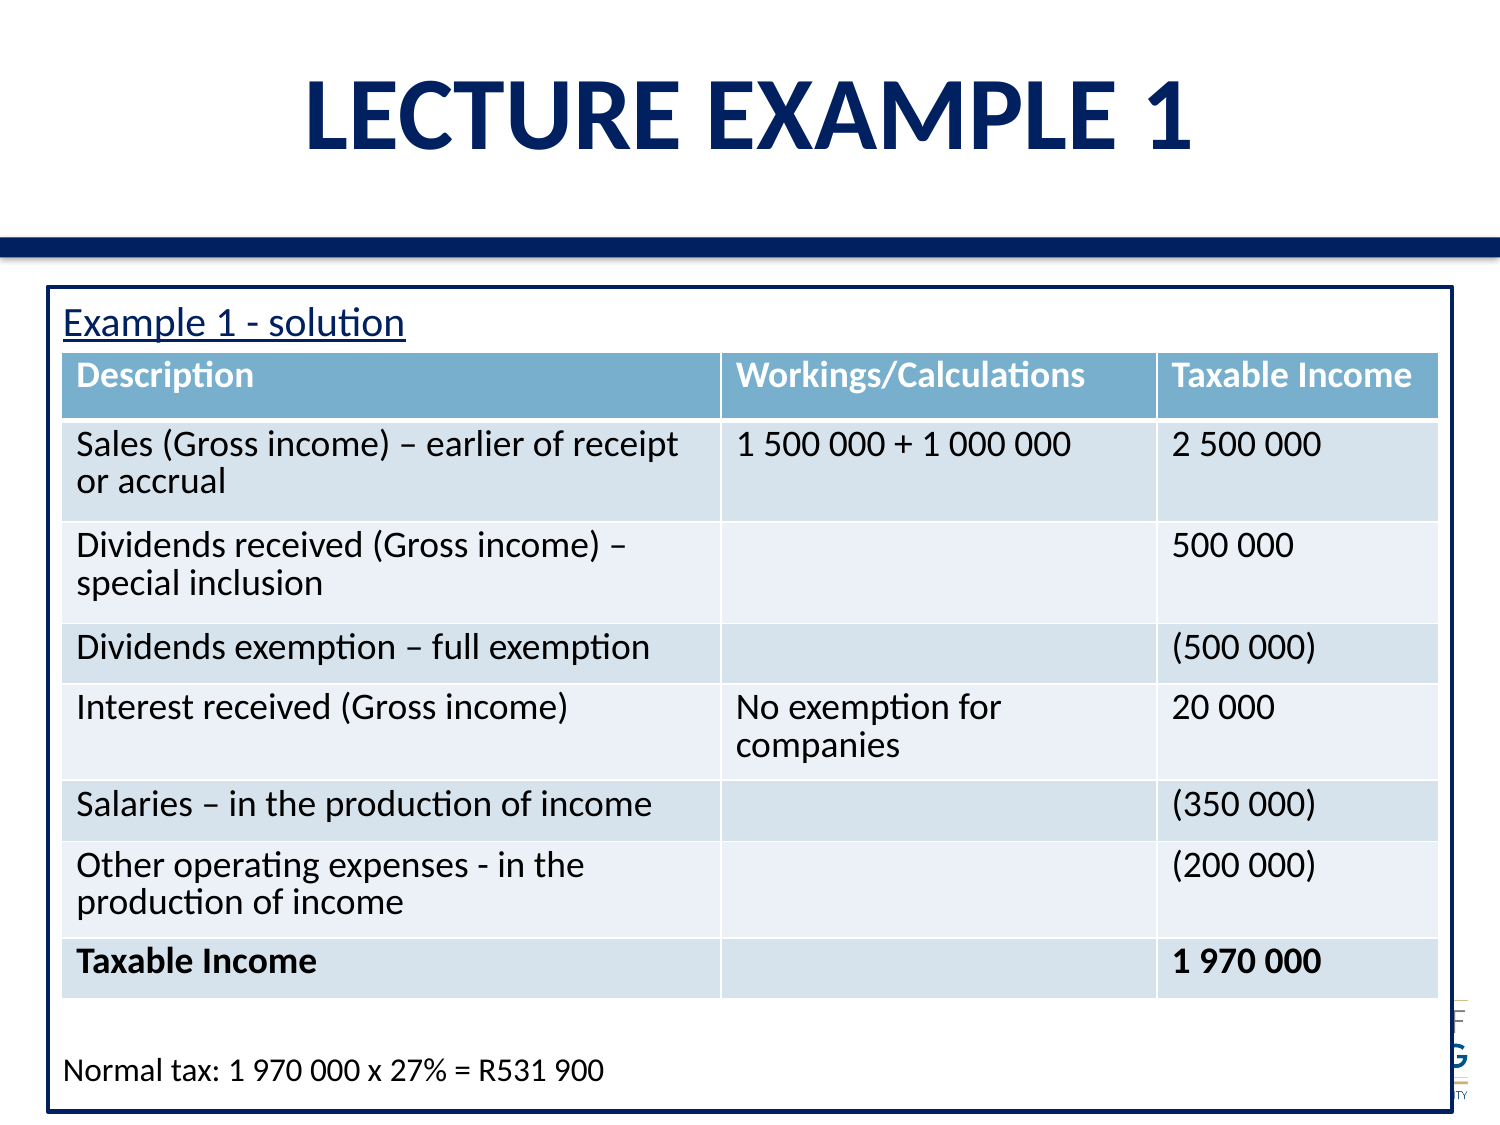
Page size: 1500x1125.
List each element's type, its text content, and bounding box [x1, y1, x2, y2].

table_cell (200 000) [1158, 842, 1438, 937]
table_cell Other operating expenses - in the production of income [62, 842, 720, 937]
text_box [0, 237, 1500, 258]
picture [1452, 1000, 1468, 1100]
table_cell [722, 523, 1156, 623]
table_cell Taxable Income [62, 939, 720, 998]
table_cell 1 970 000 [1158, 939, 1438, 998]
table_header Taxable Income [1158, 353, 1438, 418]
text_box LECTURE EXAMPLE 1 [74, 13, 1425, 202]
table_cell Salaries – in the production of income [62, 781, 720, 841]
table_cell Sales (Gross income) – earlier of receipt or accrual [62, 423, 720, 521]
table_cell (350 000) [1158, 781, 1438, 841]
table_header Workings/Calculations [722, 353, 1156, 418]
table_cell 500 000 [1158, 523, 1438, 623]
table_cell 1 500 000 + 1 000 000 [722, 423, 1156, 521]
text_box Example 1 - solution Normal tax: 1 970 000 x 27% = R531 900 [47, 286, 1452, 1112]
table_cell Dividends received (Gross income) – special inclusion [62, 523, 720, 623]
table_cell 20 000 [1158, 685, 1438, 779]
table_cell No exemption for companies [722, 685, 1156, 779]
table_cell [722, 939, 1156, 998]
table_cell (500 000) [1158, 624, 1438, 683]
table_cell Interest received (Gross income) [62, 685, 720, 779]
table_header Description [62, 353, 720, 418]
table_cell [722, 624, 1156, 683]
table_cell 2 500 000 [1158, 423, 1438, 521]
table_cell Dividends exemption – full exemption [62, 624, 720, 683]
table_cell [722, 781, 1156, 841]
table_cell [722, 842, 1156, 937]
